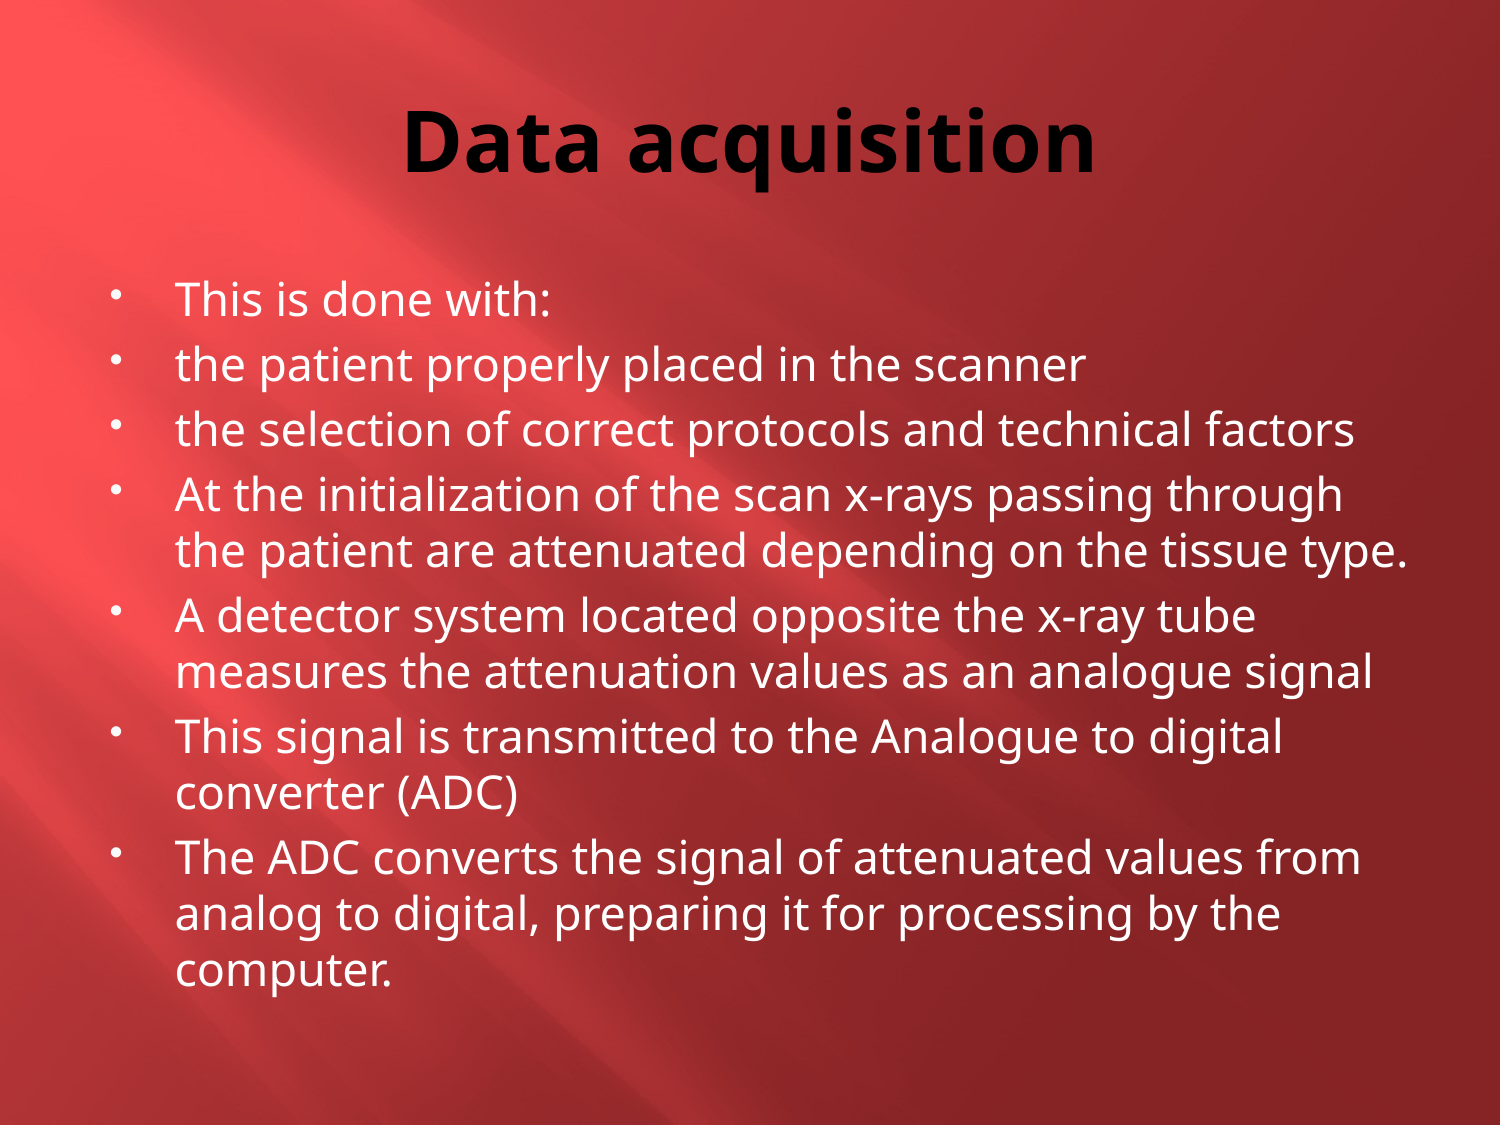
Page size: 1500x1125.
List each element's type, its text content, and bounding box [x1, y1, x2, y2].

list This is done with: the patient properly placed in the scanner the selection of correct protocols and technical factors At the initialization of the scan x-rays passing through the patient are attenuated depending on the tissue type. A detector system located opposite the x-ray tube measures the attenuation values as an analogue signal This signal is transmitted to the Analogue to digital converter (ADC) The ADC converts the signal of attenuated values from analog to digital, preparing it for processing by the computer. [75, 262, 1425, 1035]
title Data acquisition [75, 45, 1425, 233]
picture [0, 0, 1500, 1125]
